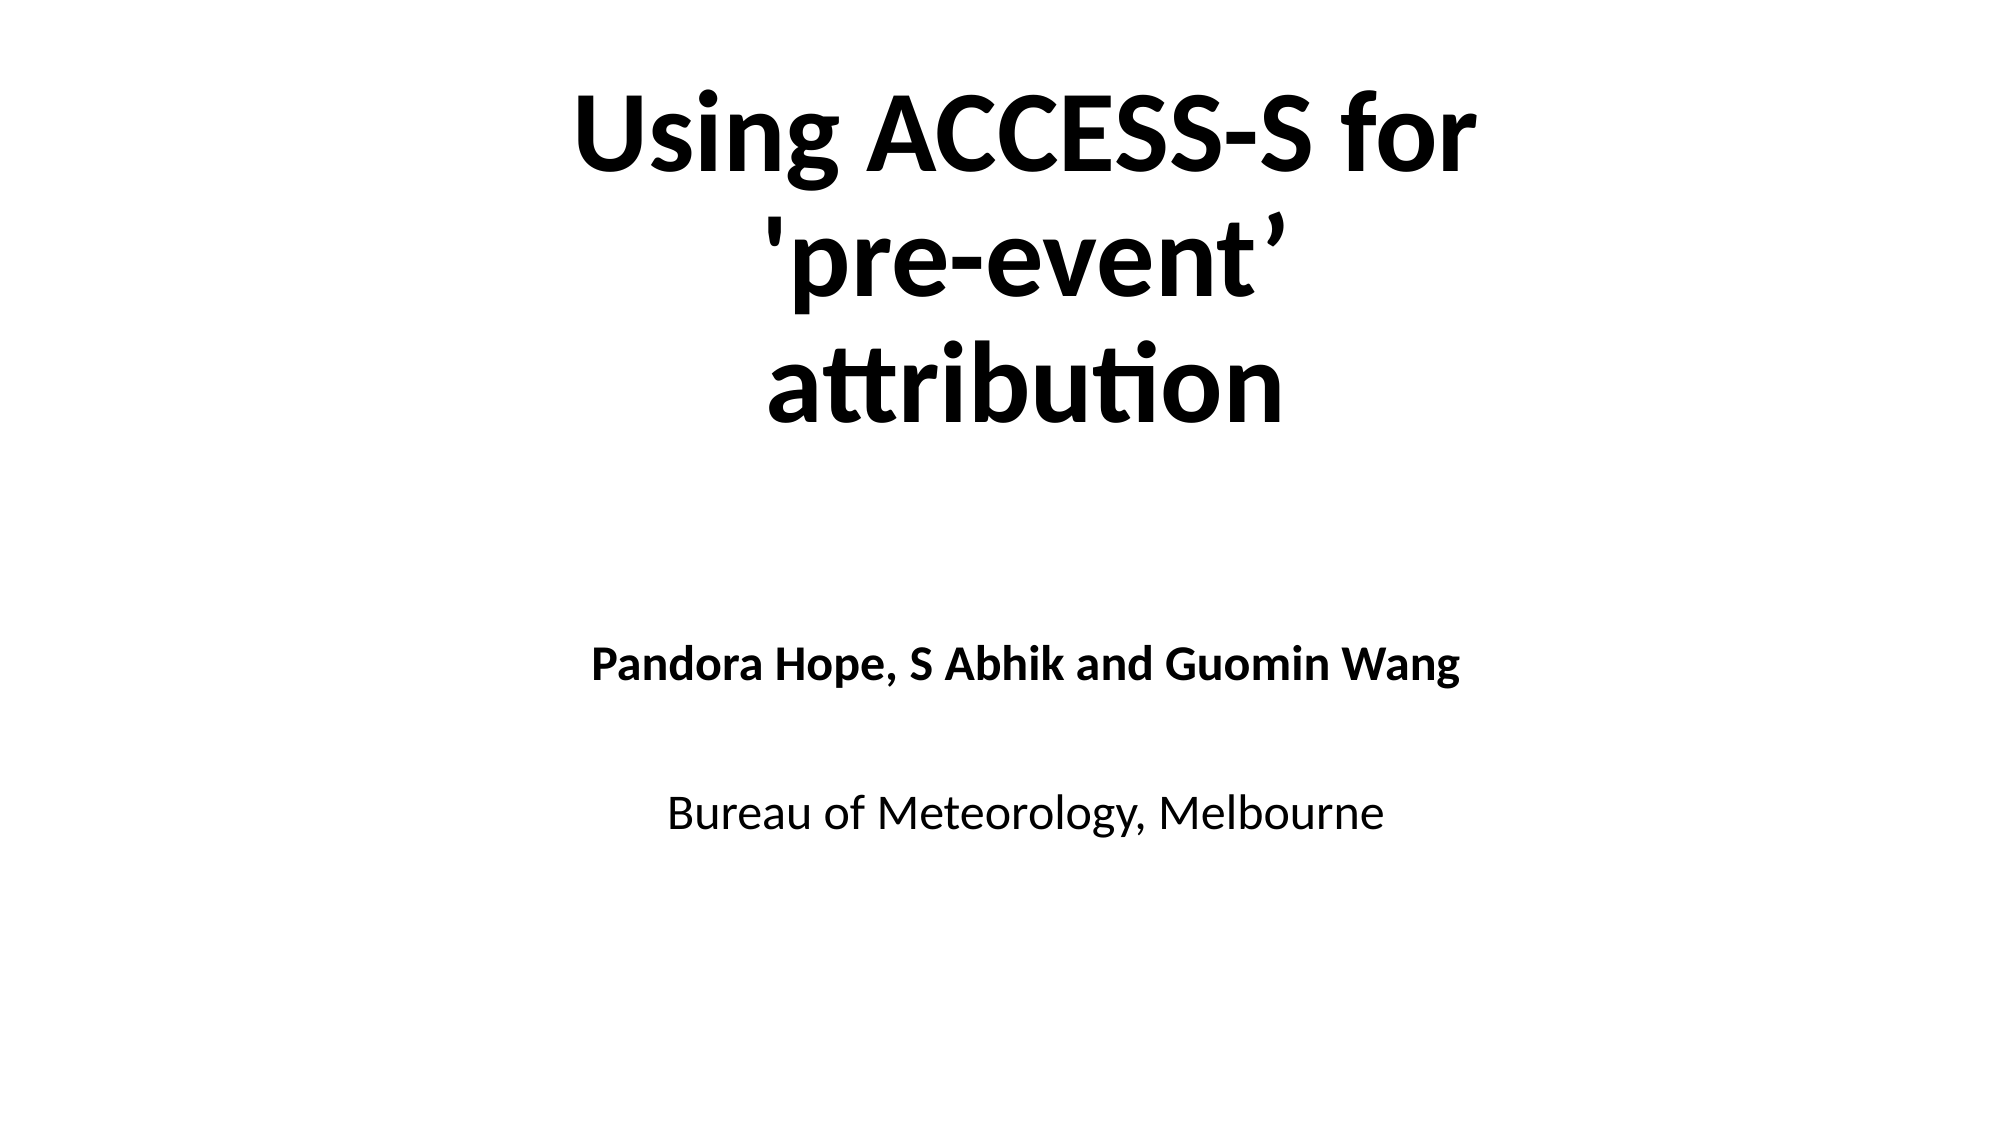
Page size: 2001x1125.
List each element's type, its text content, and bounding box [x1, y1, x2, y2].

title Using ACCESS-S for 'pre-event’ attribution [481, 63, 1571, 455]
subtitle Pandora Hope, S Abhik and Guomin Wang Bureau of Meteorology, Melbourne [276, 629, 1776, 901]
